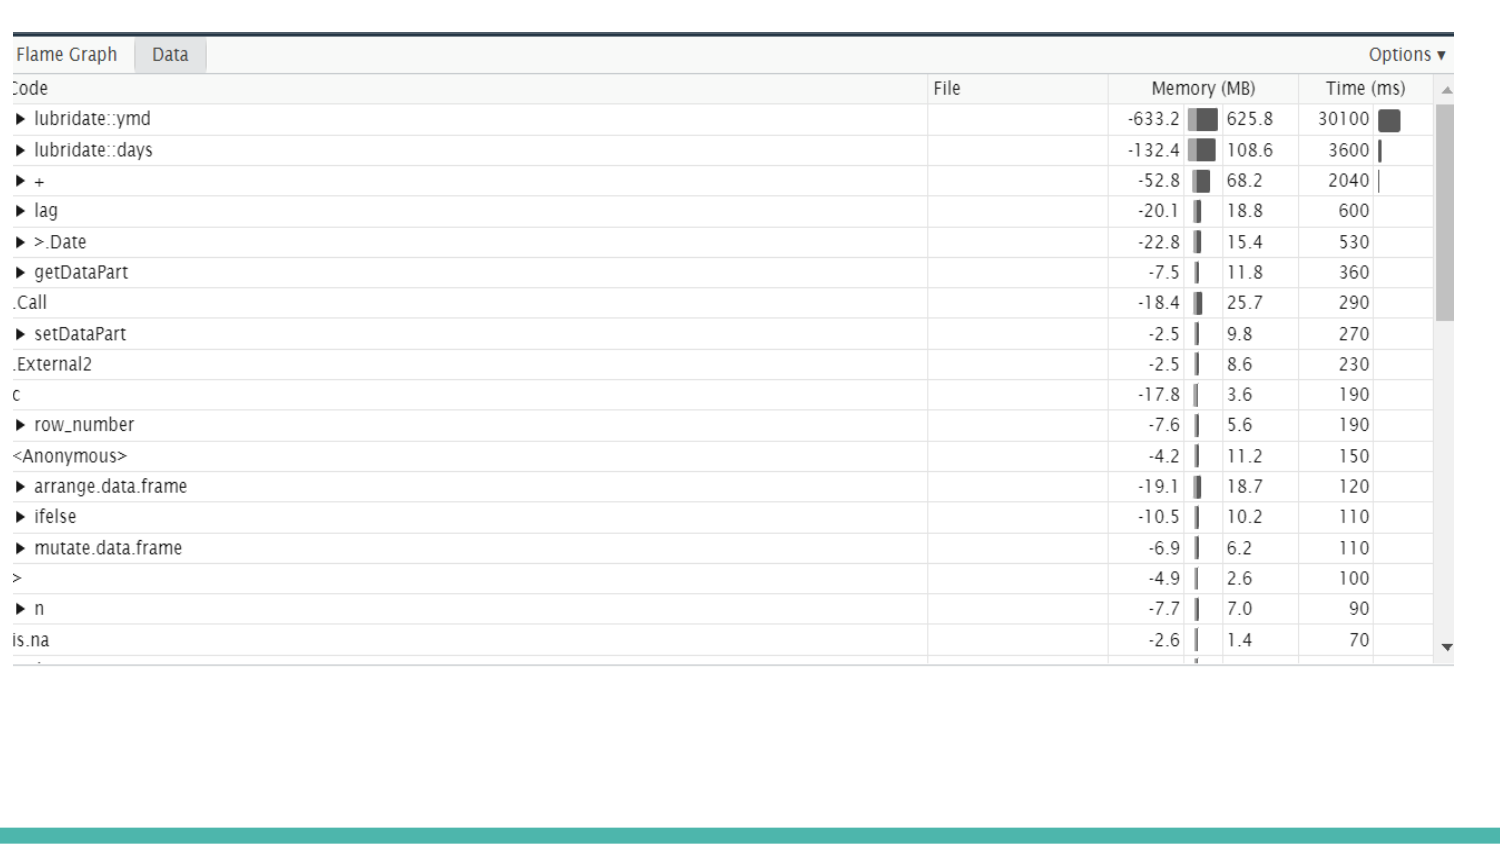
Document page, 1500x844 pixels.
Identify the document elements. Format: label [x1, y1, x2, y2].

picture [13, 31, 1454, 668]
